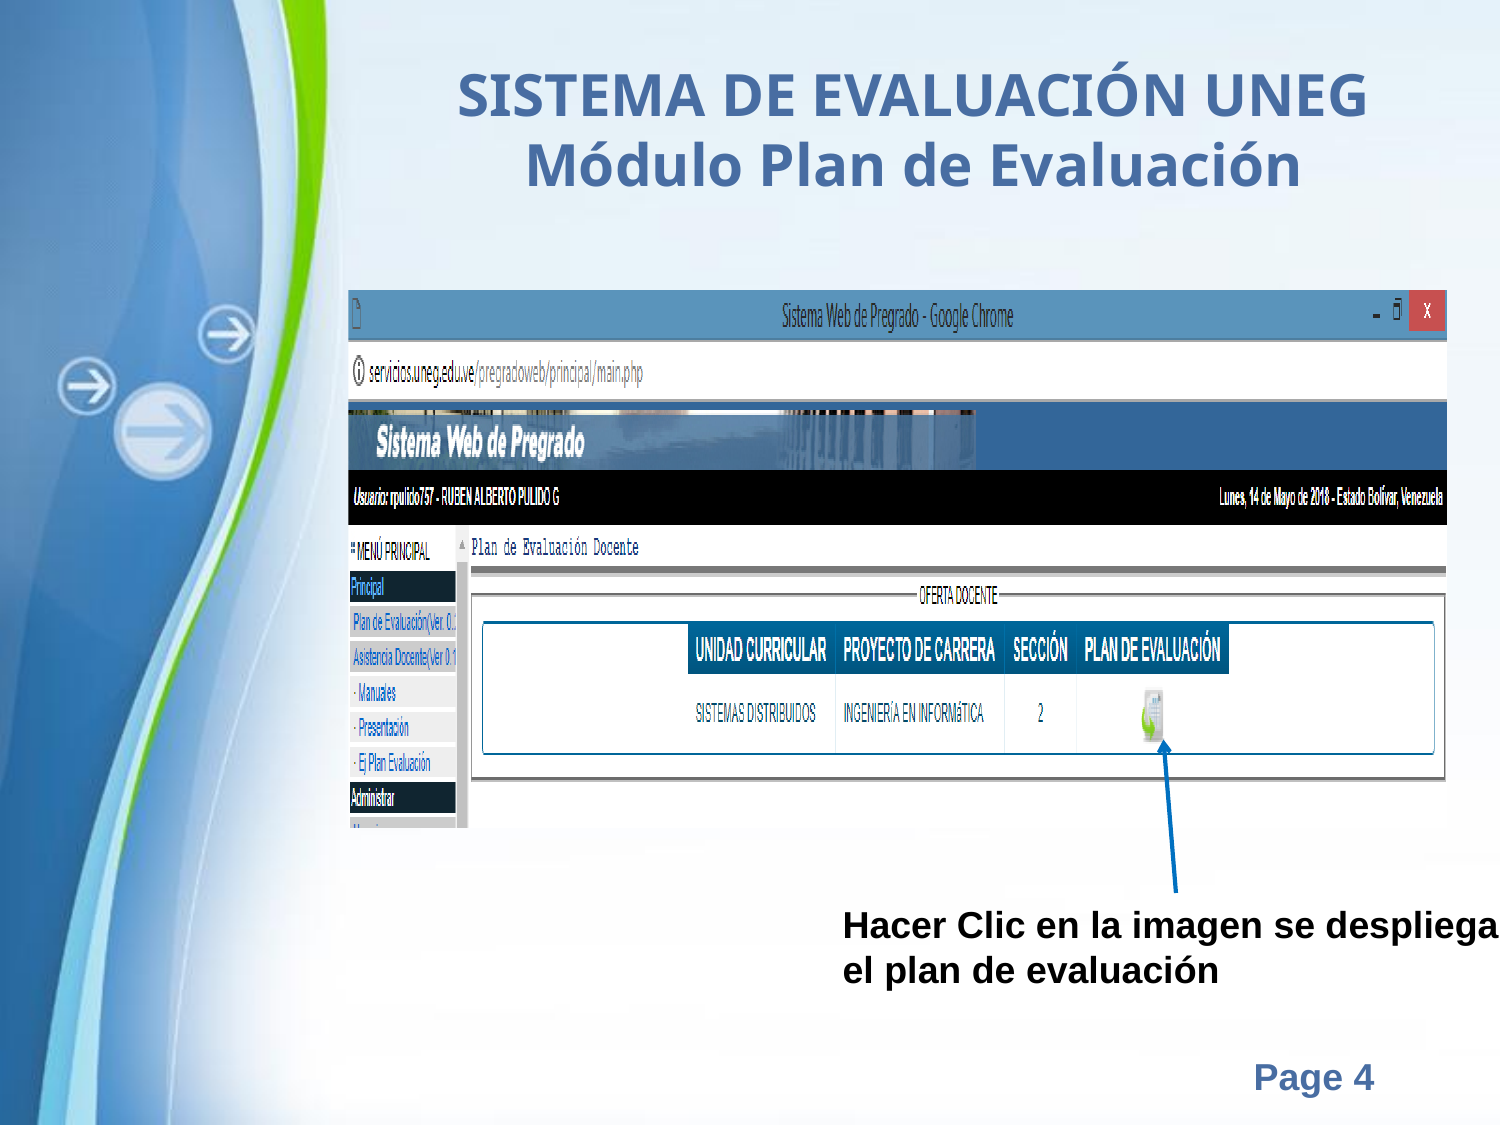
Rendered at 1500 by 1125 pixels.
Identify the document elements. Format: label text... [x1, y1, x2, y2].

text_box SISTEMA DE EVALUACIÓN UNEG Módulo Plan de Evaluación [369, 50, 1458, 205]
text_box Hacer Clic en la imagen se despliega el plan de evaluación [827, 893, 1500, 999]
picture [0, 0, 1500, 1125]
text_box [1170, 836, 1177, 893]
